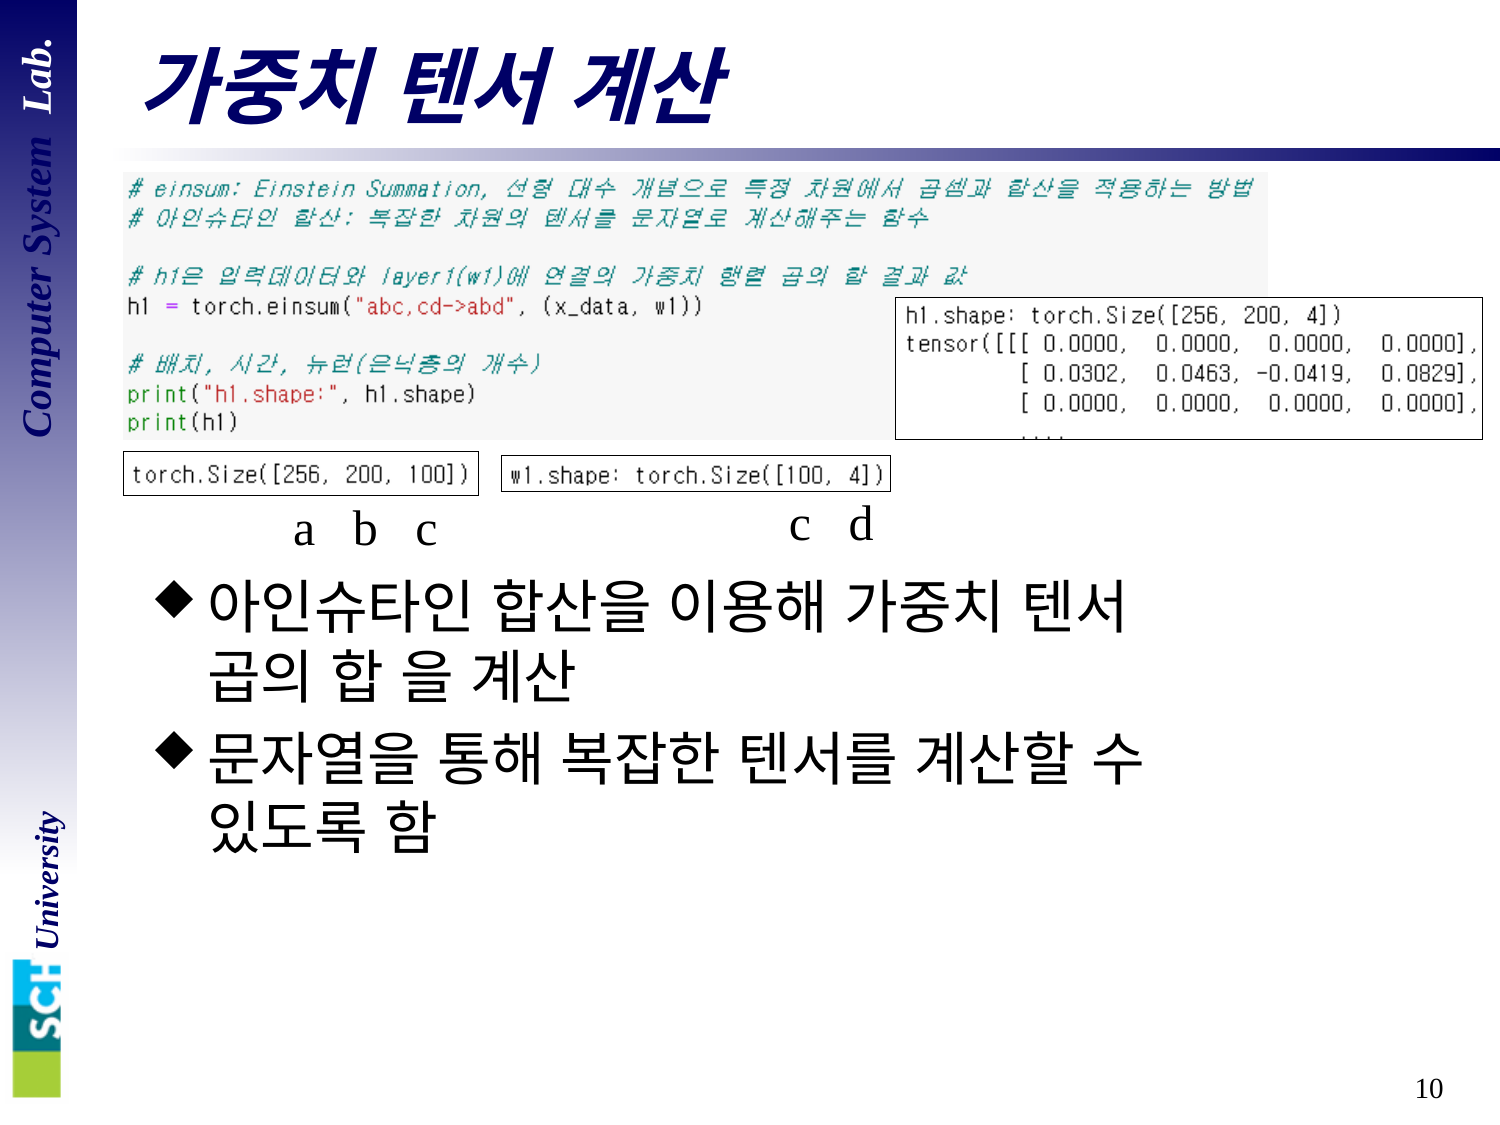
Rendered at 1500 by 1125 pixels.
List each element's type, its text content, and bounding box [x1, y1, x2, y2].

text_box c d [774, 498, 889, 558]
picture [123, 172, 1484, 441]
picture [123, 451, 479, 496]
picture [5, 952, 69, 1104]
list 아인슈타인 합산을 이용해 가중치 텐서 곱의 합 을 계산 문자열을 통해 복잡한 텐서를 계산할 수 있도록 함 [135, 562, 1448, 1038]
text_box a b c [278, 505, 453, 563]
picture [501, 455, 891, 493]
title 가중치 텐서 계산 [123, 25, 1460, 143]
